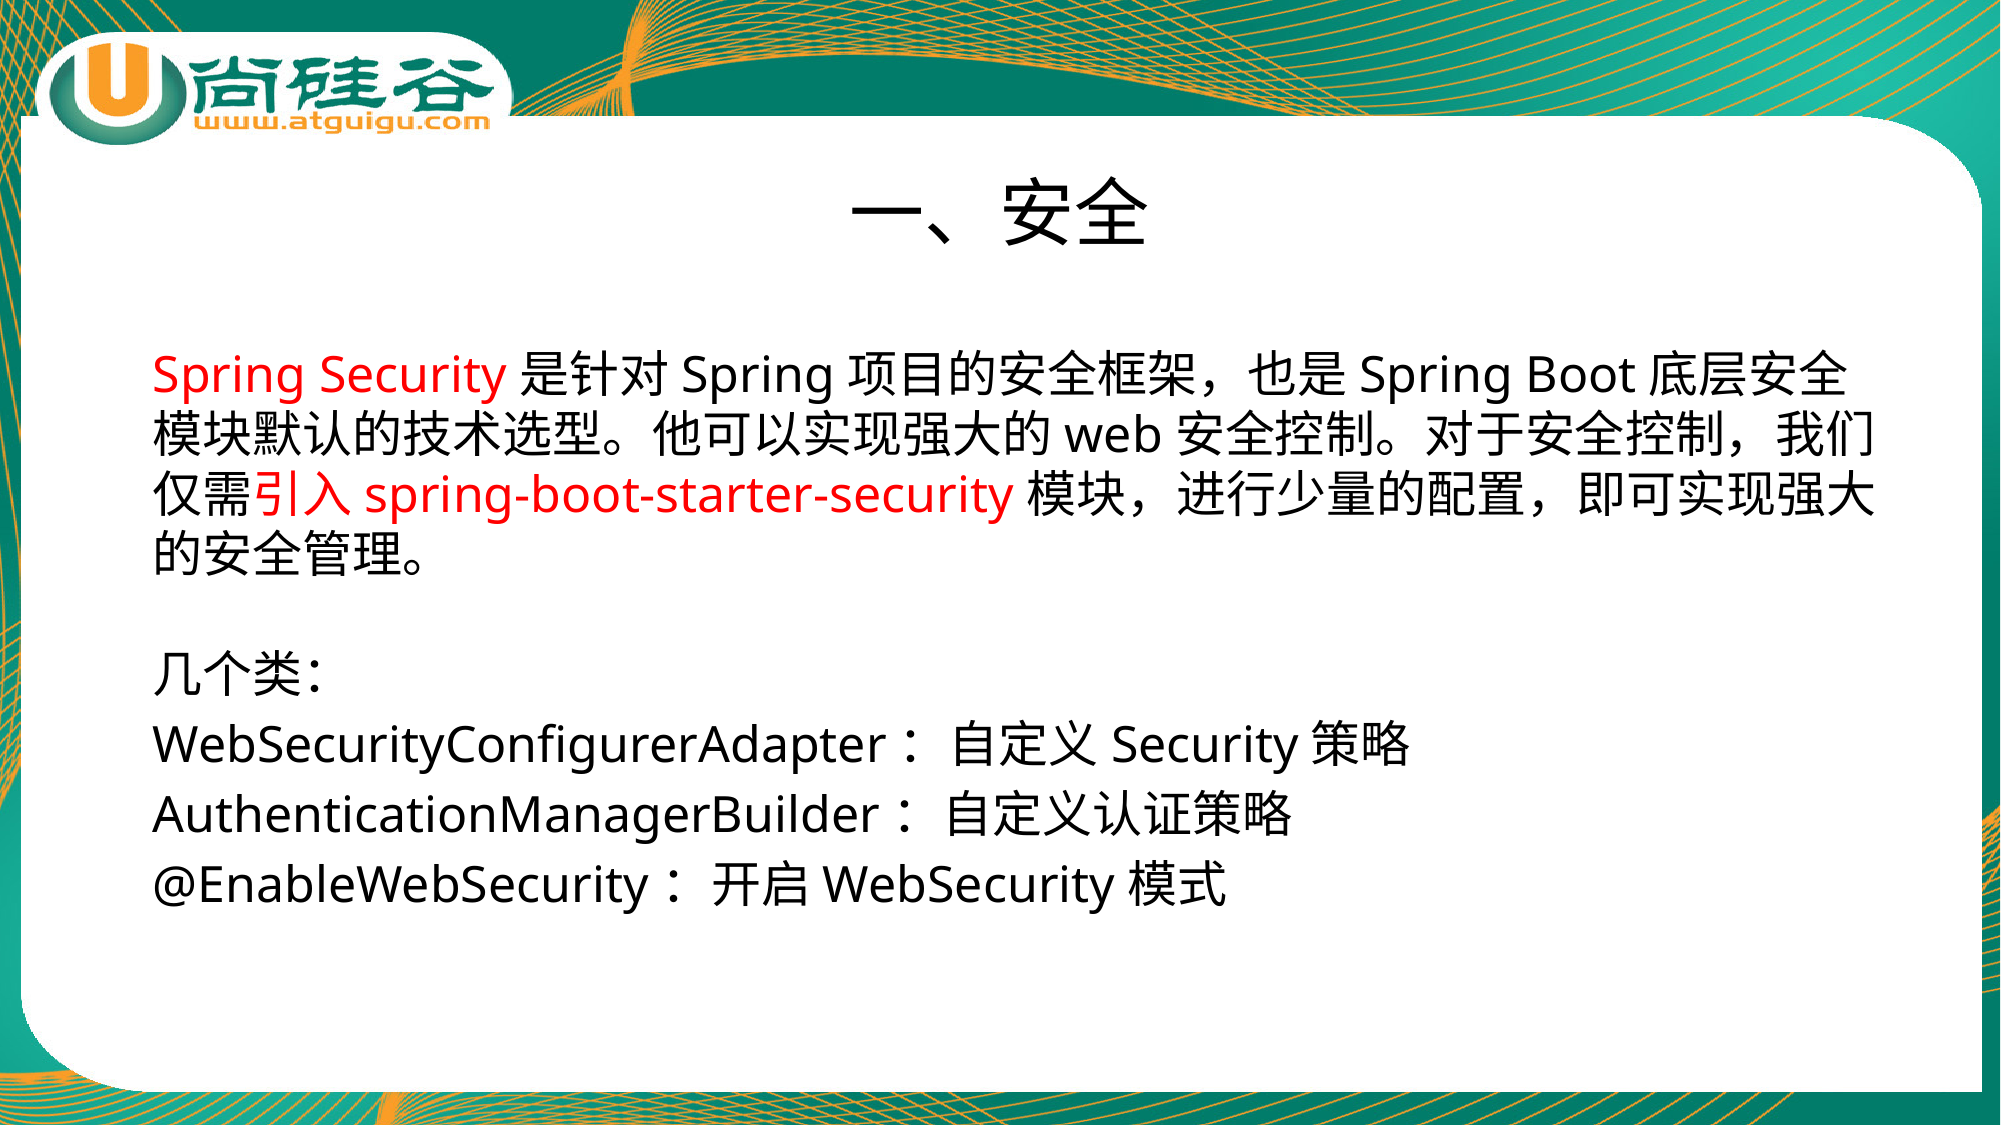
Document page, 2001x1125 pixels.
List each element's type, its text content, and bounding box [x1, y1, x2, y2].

list Spring Security是针对Spring项目的安全框架，也是Spring Boot底层安全模块默认的技术选型。他可以实现强大的web安全控制。对于安全控制，我们仅需引入spring-boot-starter-security模块，进行少量的配置，即可实现强大的安全管理。 几个类： WebSecurityConfigurerAdapter：自定义Security策略 AuthenticationManagerBuilder：自定义认证策略 @EnableWebSecurity：开启WebSecurity模式 [137, 334, 1900, 1077]
title 一、安全 [99, 117, 1900, 305]
picture [0, 0, 2001, 1125]
